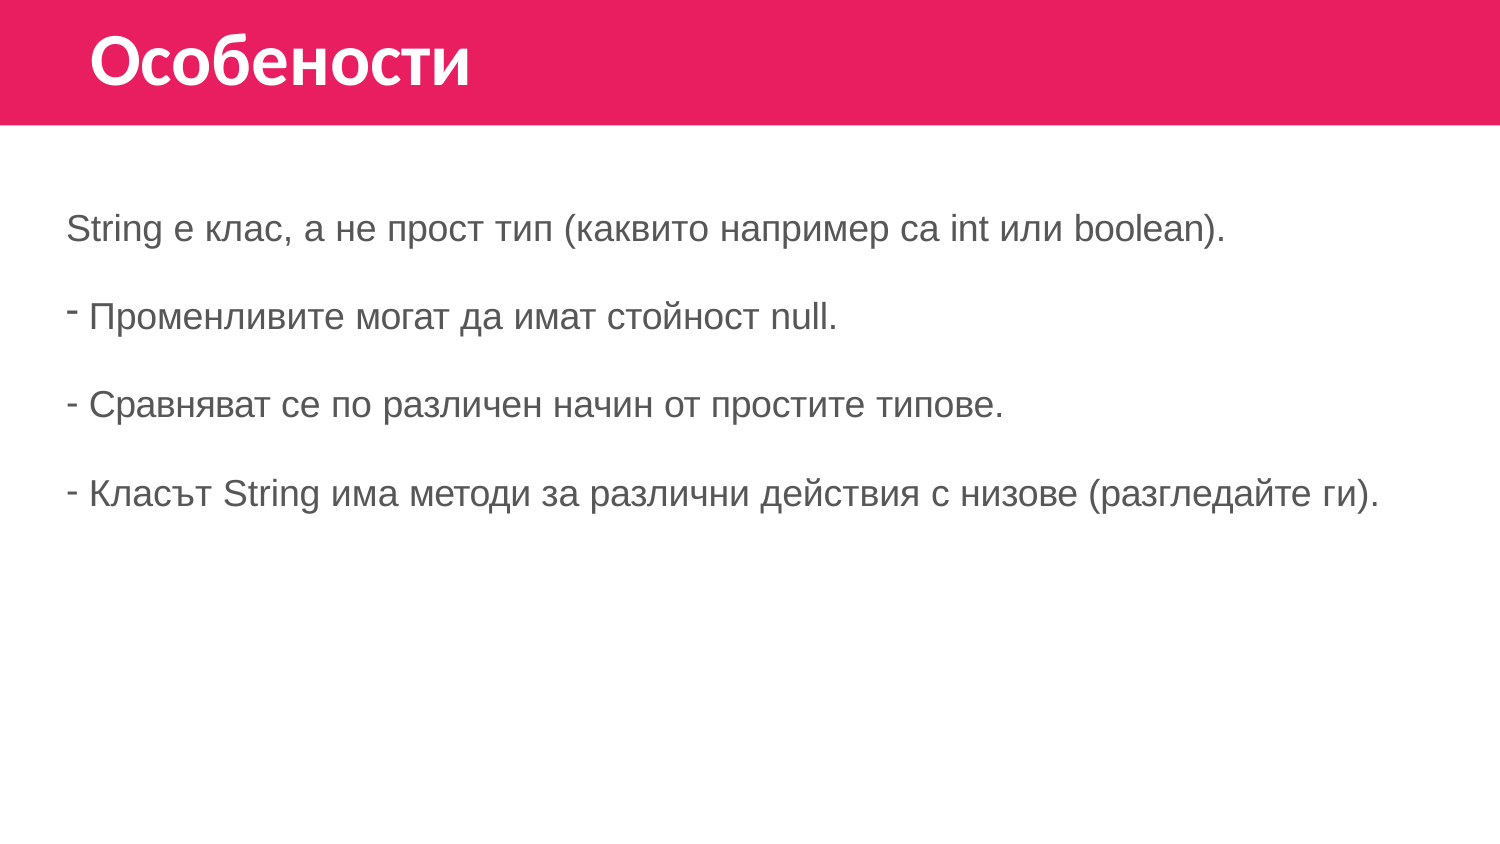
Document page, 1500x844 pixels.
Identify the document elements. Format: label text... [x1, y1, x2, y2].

text_box [0, 0, 1500, 126]
title Особености [87, 8, 476, 152]
text_box String е клас, а не прост тип (каквито например са int или boolean). Променливите могат да имат стойност null. Сравняват се по различен начин от простите типове. Класът String има методи за различни действия с низове (разгледайте ги). [64, 202, 1387, 514]
